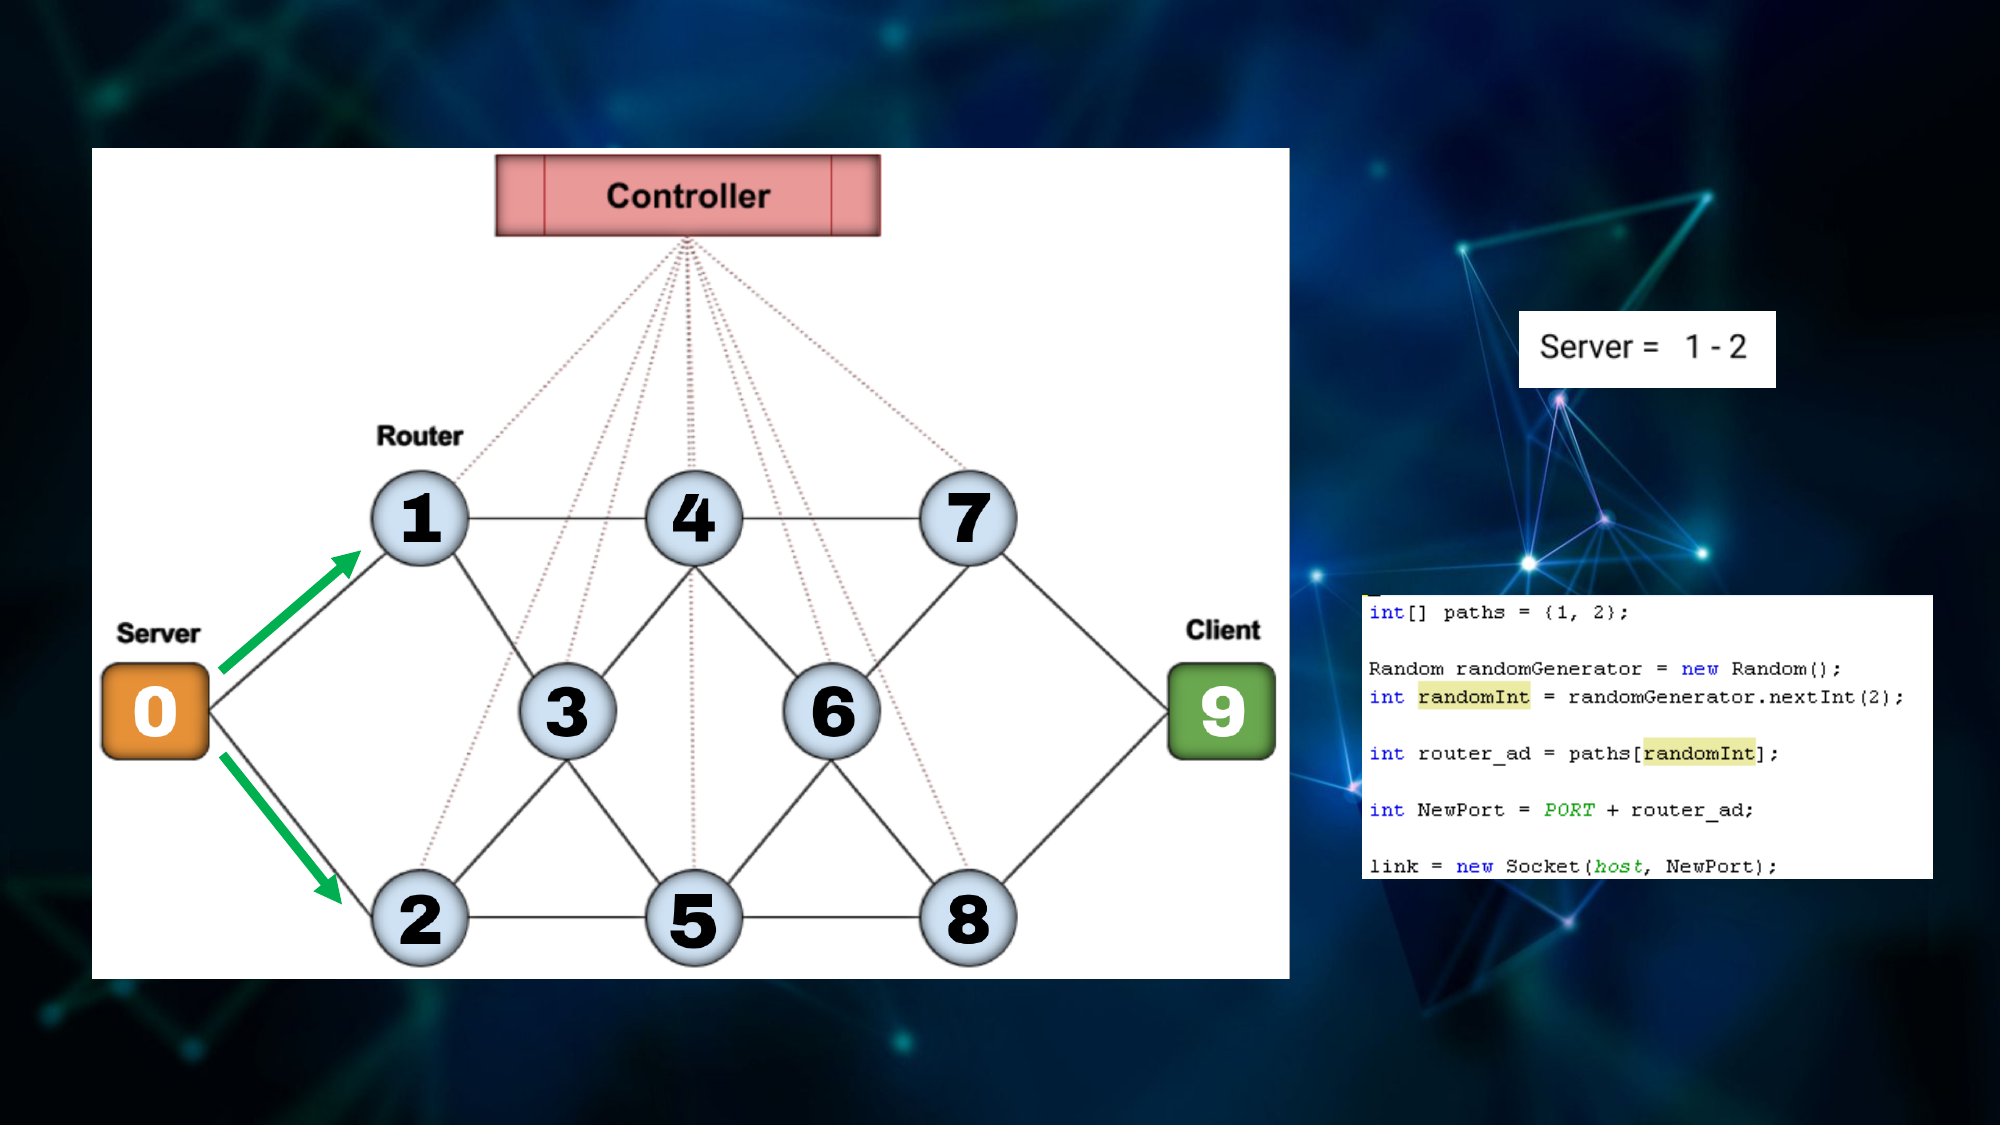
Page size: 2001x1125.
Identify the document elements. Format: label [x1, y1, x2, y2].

text_box [220, 550, 362, 672]
text_box [222, 754, 342, 905]
picture [0, 0, 2000, 1125]
